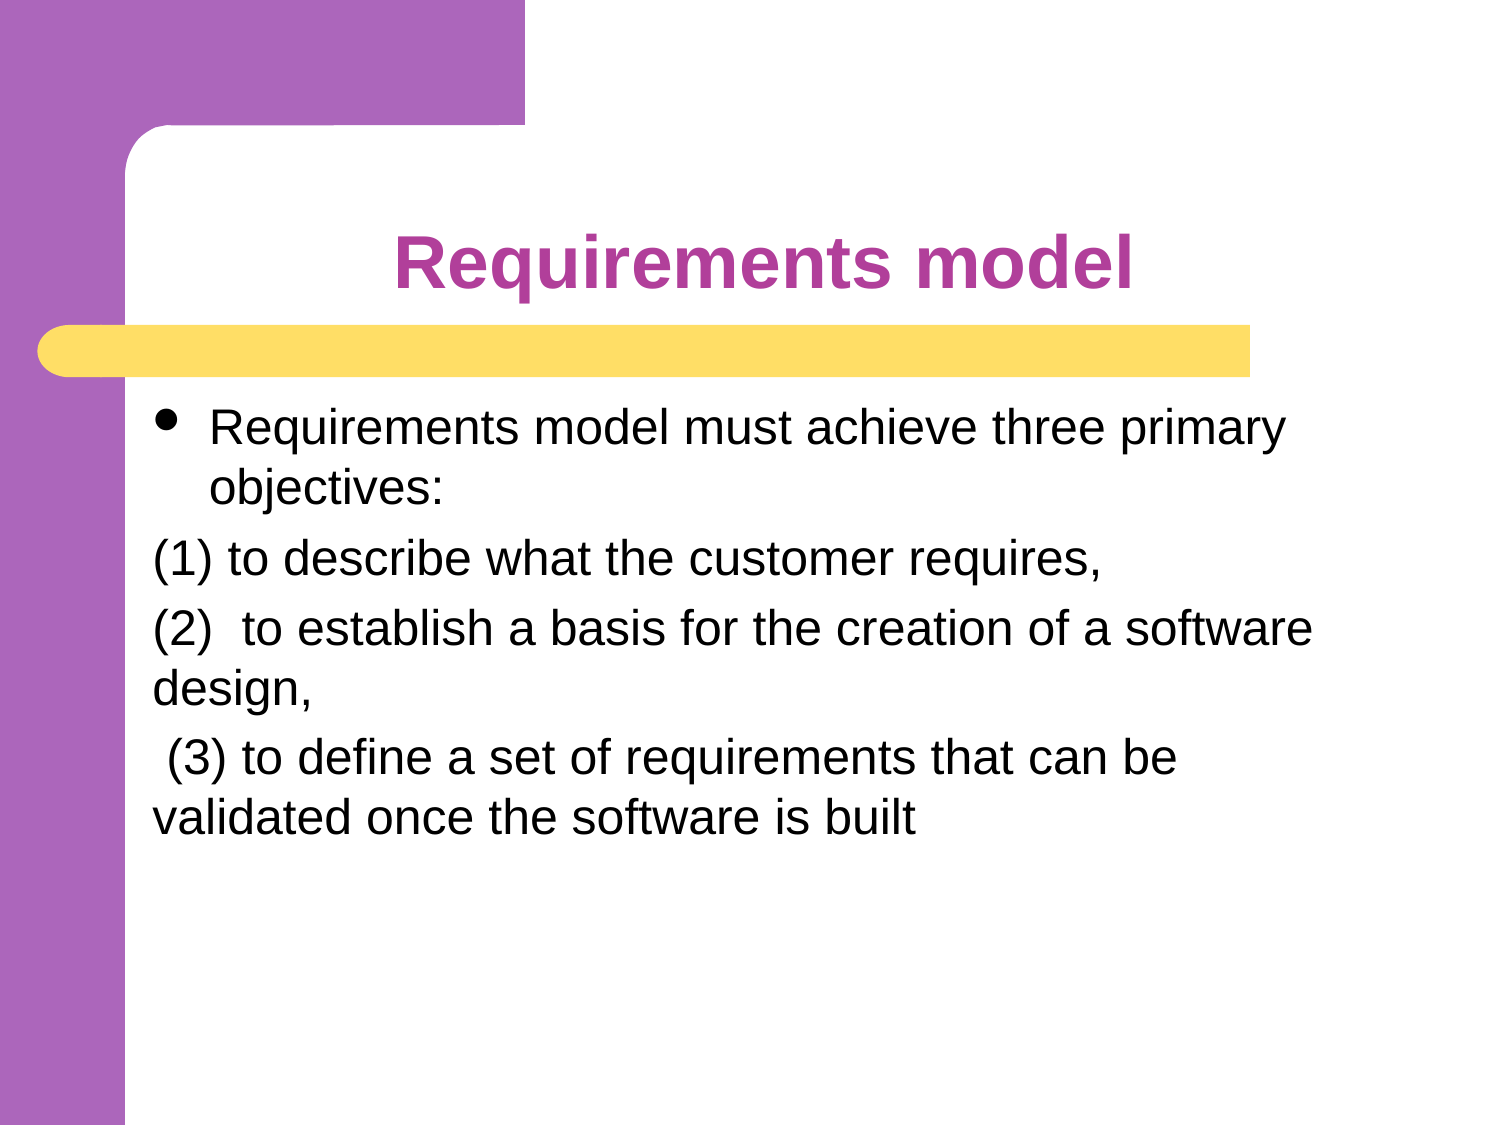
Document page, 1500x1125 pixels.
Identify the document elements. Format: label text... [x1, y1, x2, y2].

title Requirements model [125, 125, 1425, 313]
list Requirements model must achieve three primary objectives: (1) to describe what the customer requires, (2) to establish a basis for the creation of a software design, (3) to define a set of requirements that can be validated once the software is built [137, 387, 1400, 999]
